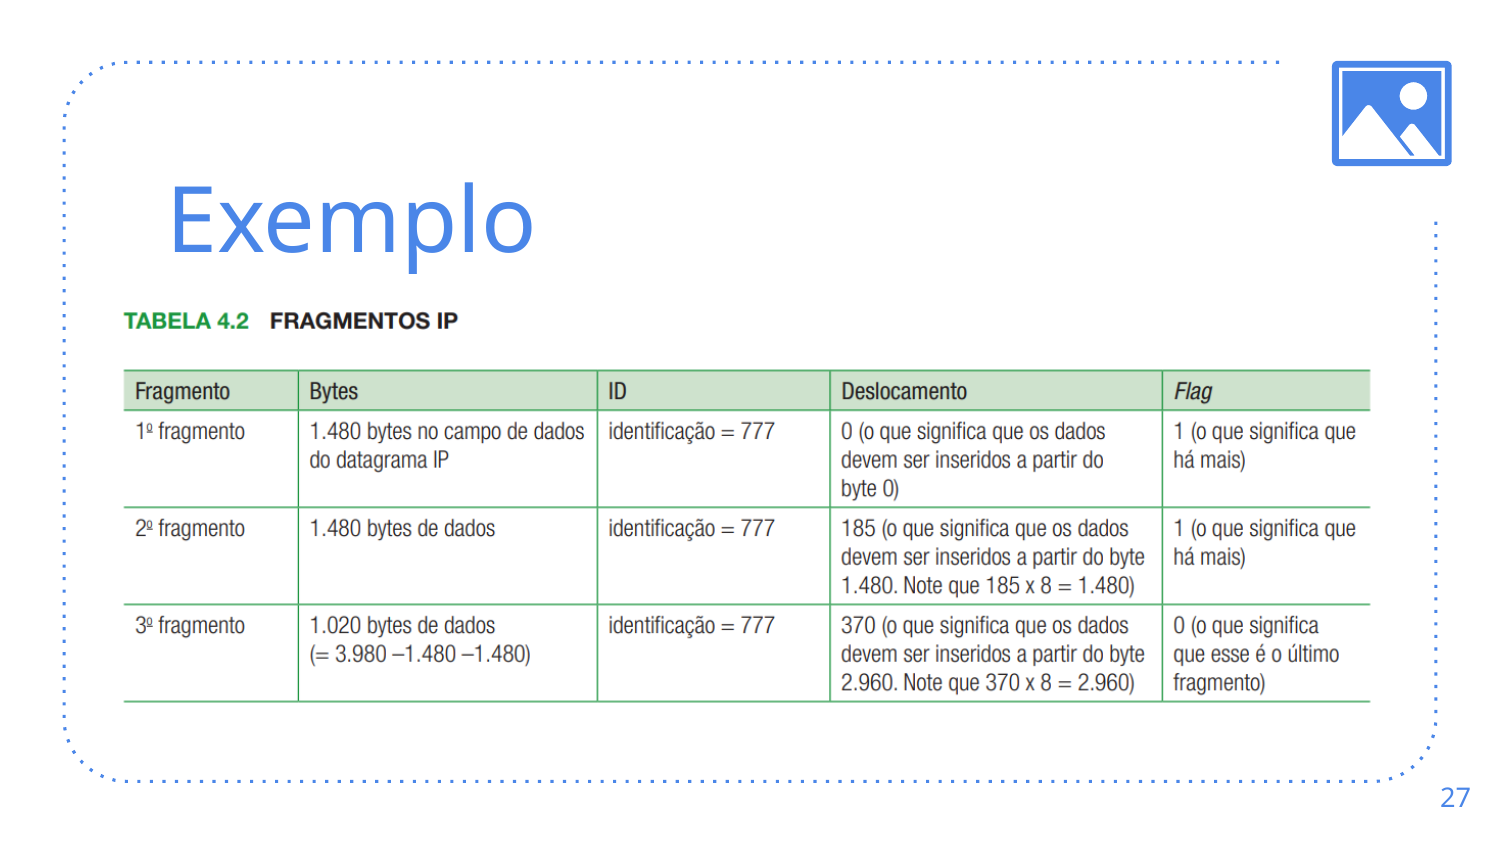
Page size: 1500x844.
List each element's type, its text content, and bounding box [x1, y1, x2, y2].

slide_number ‹#› [1411, 753, 1500, 844]
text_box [1331, 60, 1452, 167]
title Exemplo [151, 146, 1278, 287]
picture [108, 294, 1392, 722]
